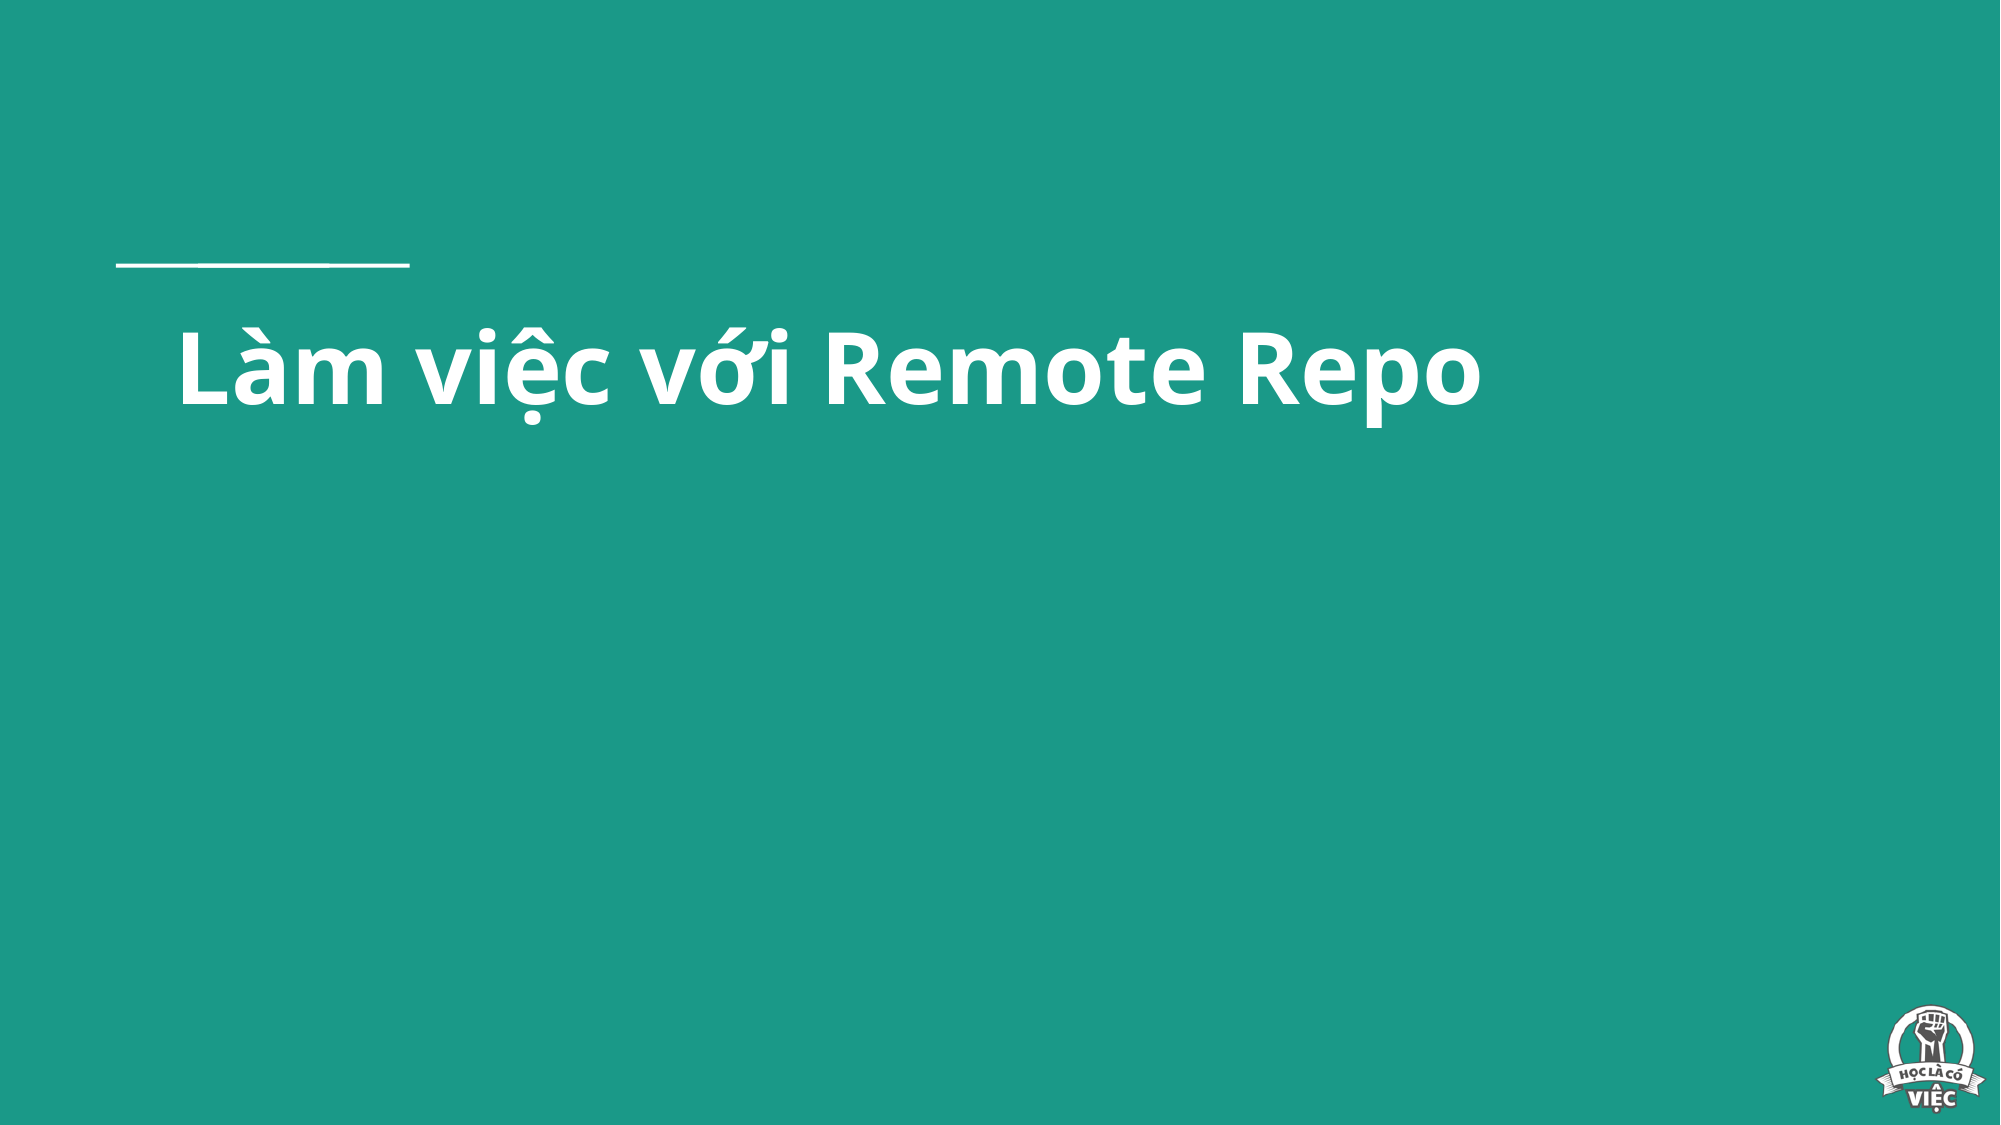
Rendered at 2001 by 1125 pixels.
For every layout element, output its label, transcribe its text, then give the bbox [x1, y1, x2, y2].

picture [1874, 1004, 1987, 1114]
title Làm việc với Remote Repo [159, 289, 1842, 622]
